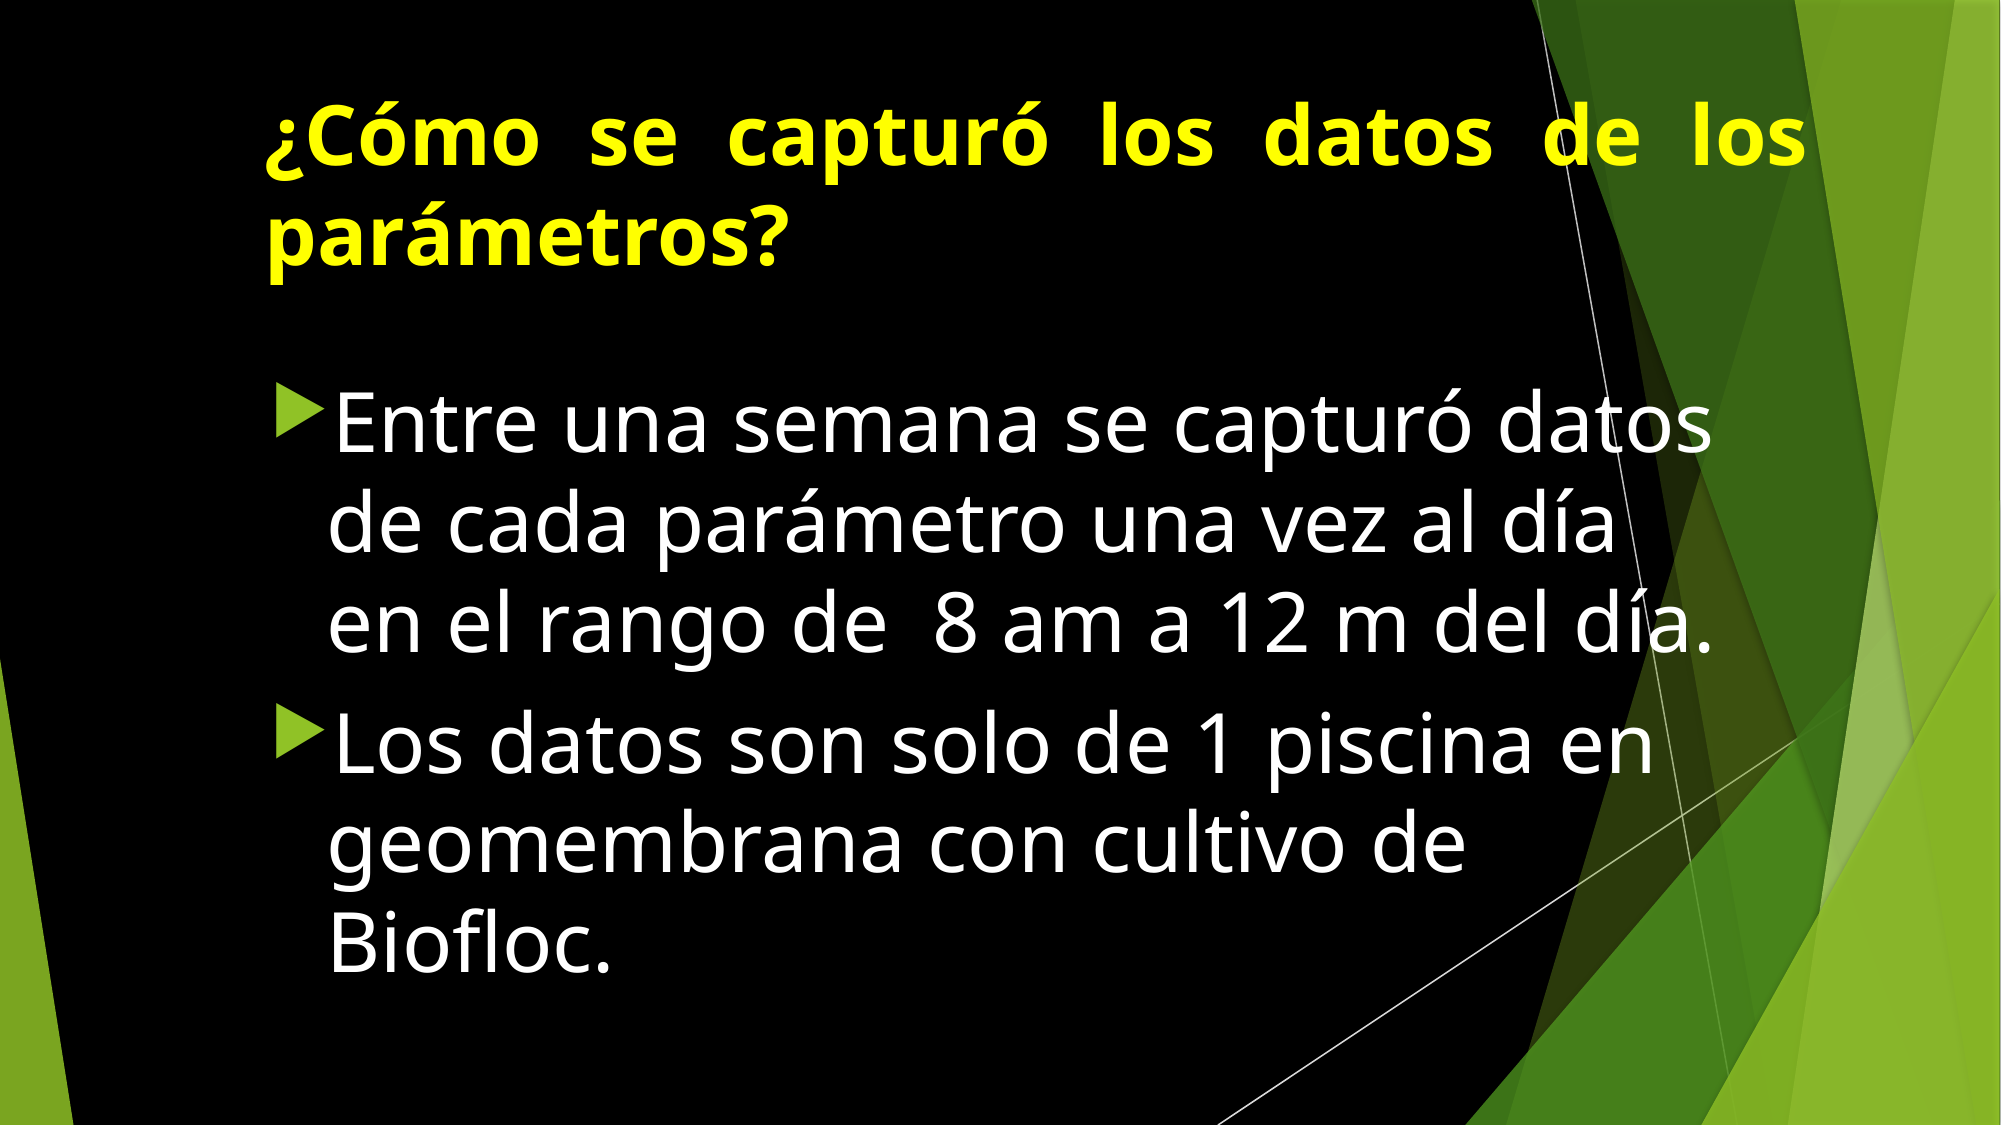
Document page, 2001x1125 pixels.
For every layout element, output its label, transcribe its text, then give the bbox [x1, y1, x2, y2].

list Entre una semana se capturó datos de cada parámetro una vez al día en el rango de 8 am a 12 m del día. Los datos son solo de 1 piscina en geomembrana con cultivo de Biofloc. [255, 361, 1756, 1062]
title ¿Cómo se capturó los datos de los parámetros? [249, 75, 1825, 263]
